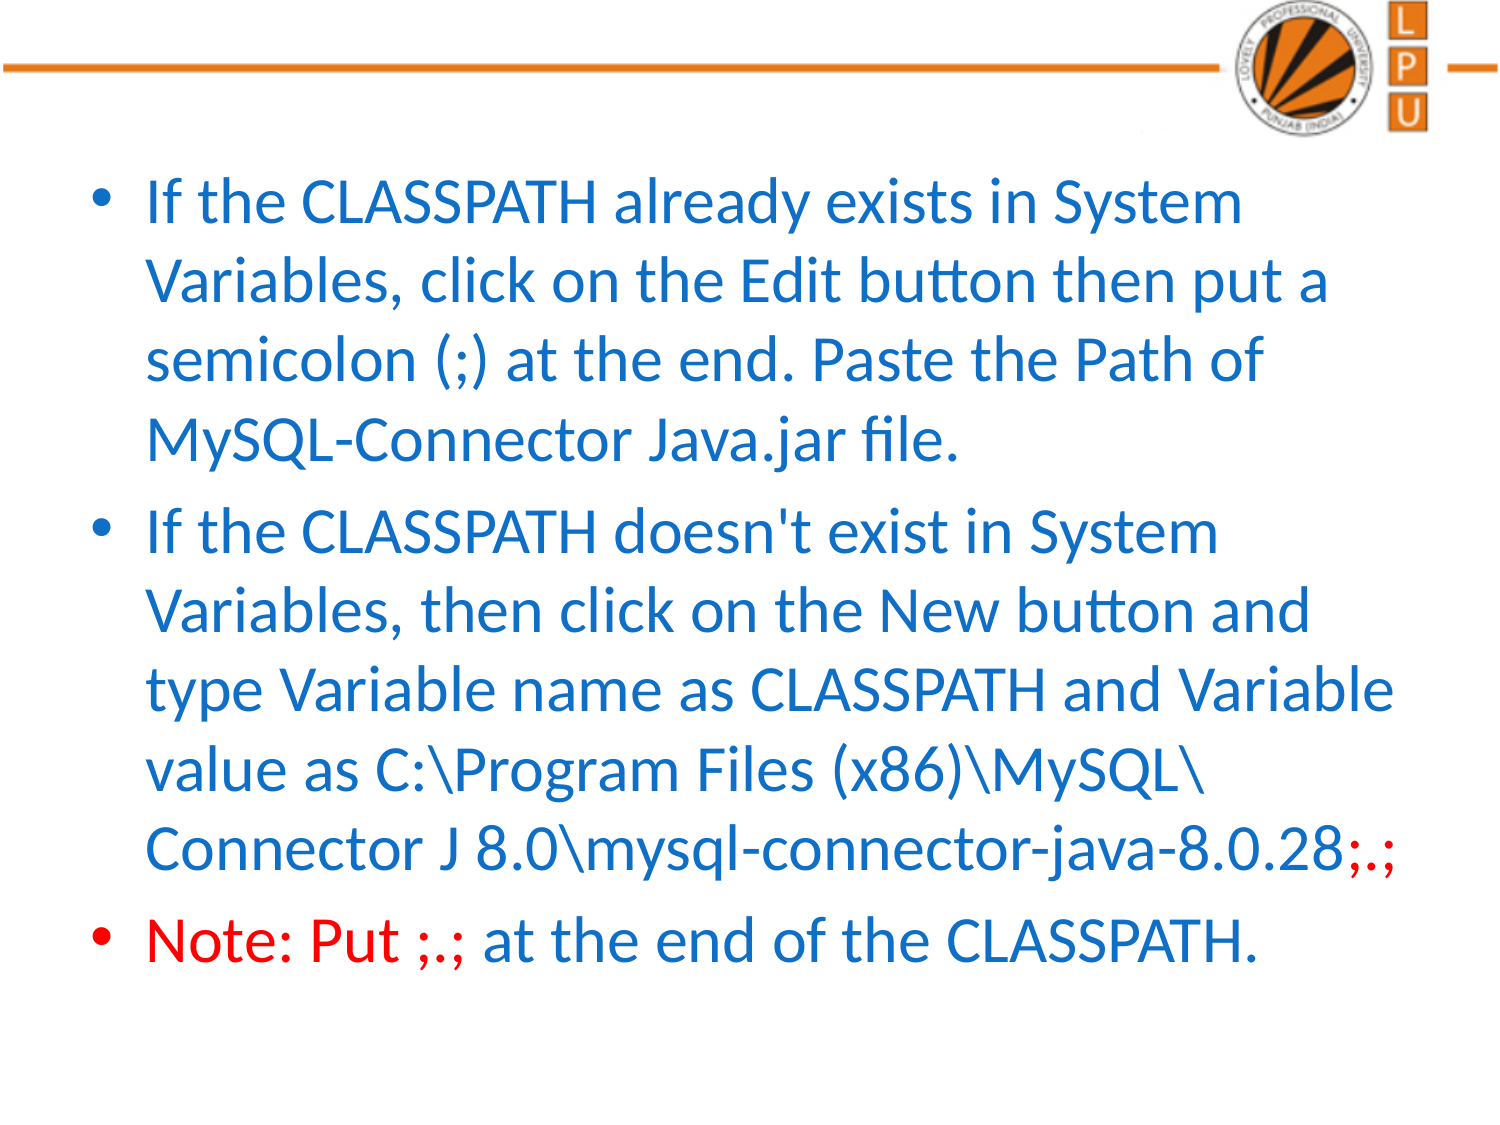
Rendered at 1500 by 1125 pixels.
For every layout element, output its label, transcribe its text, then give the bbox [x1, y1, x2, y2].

list If the CLASSPATH already exists in System Variables, click on the Edit button then put a semicolon (;) at the end. Paste the Path of MySQL-Connector Java.jar file. If the CLASSPATH doesn't exist in System Variables, then click on the New button and type Variable name as CLASSPATH and Variable value as C:\Program Files (x86)\MySQL\Connector J 8.0\mysql-connector-java-8.0.28;.; Note: Put ;.; at the end of the CLASSPATH. [75, 149, 1425, 1005]
picture [3, 0, 1500, 155]
